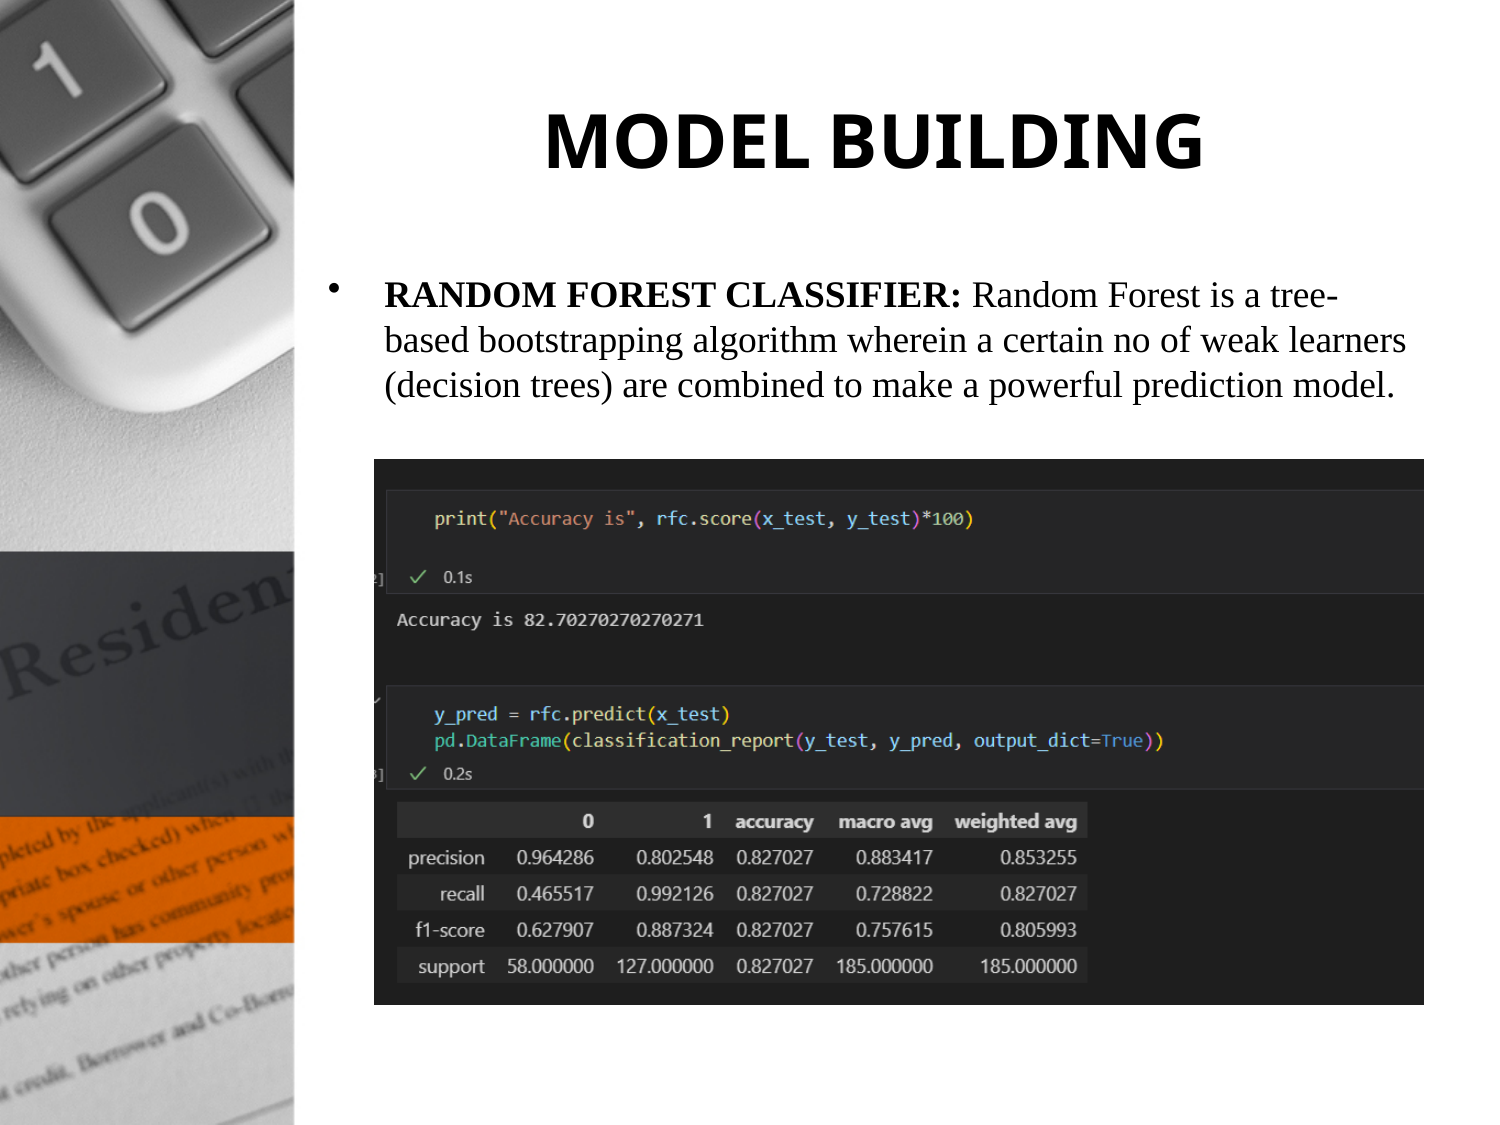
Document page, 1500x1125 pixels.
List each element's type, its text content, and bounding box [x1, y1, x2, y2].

picture [0, 0, 1500, 1125]
title MODEL BUILDING [312, 45, 1424, 233]
list RANDOM FOREST CLASSIFIER: Random Forest is a tree-based bootstrapping algorithm wherein a certain no of weak learners (decision trees) are combined to make a powerful prediction model. [312, 262, 1425, 1005]
